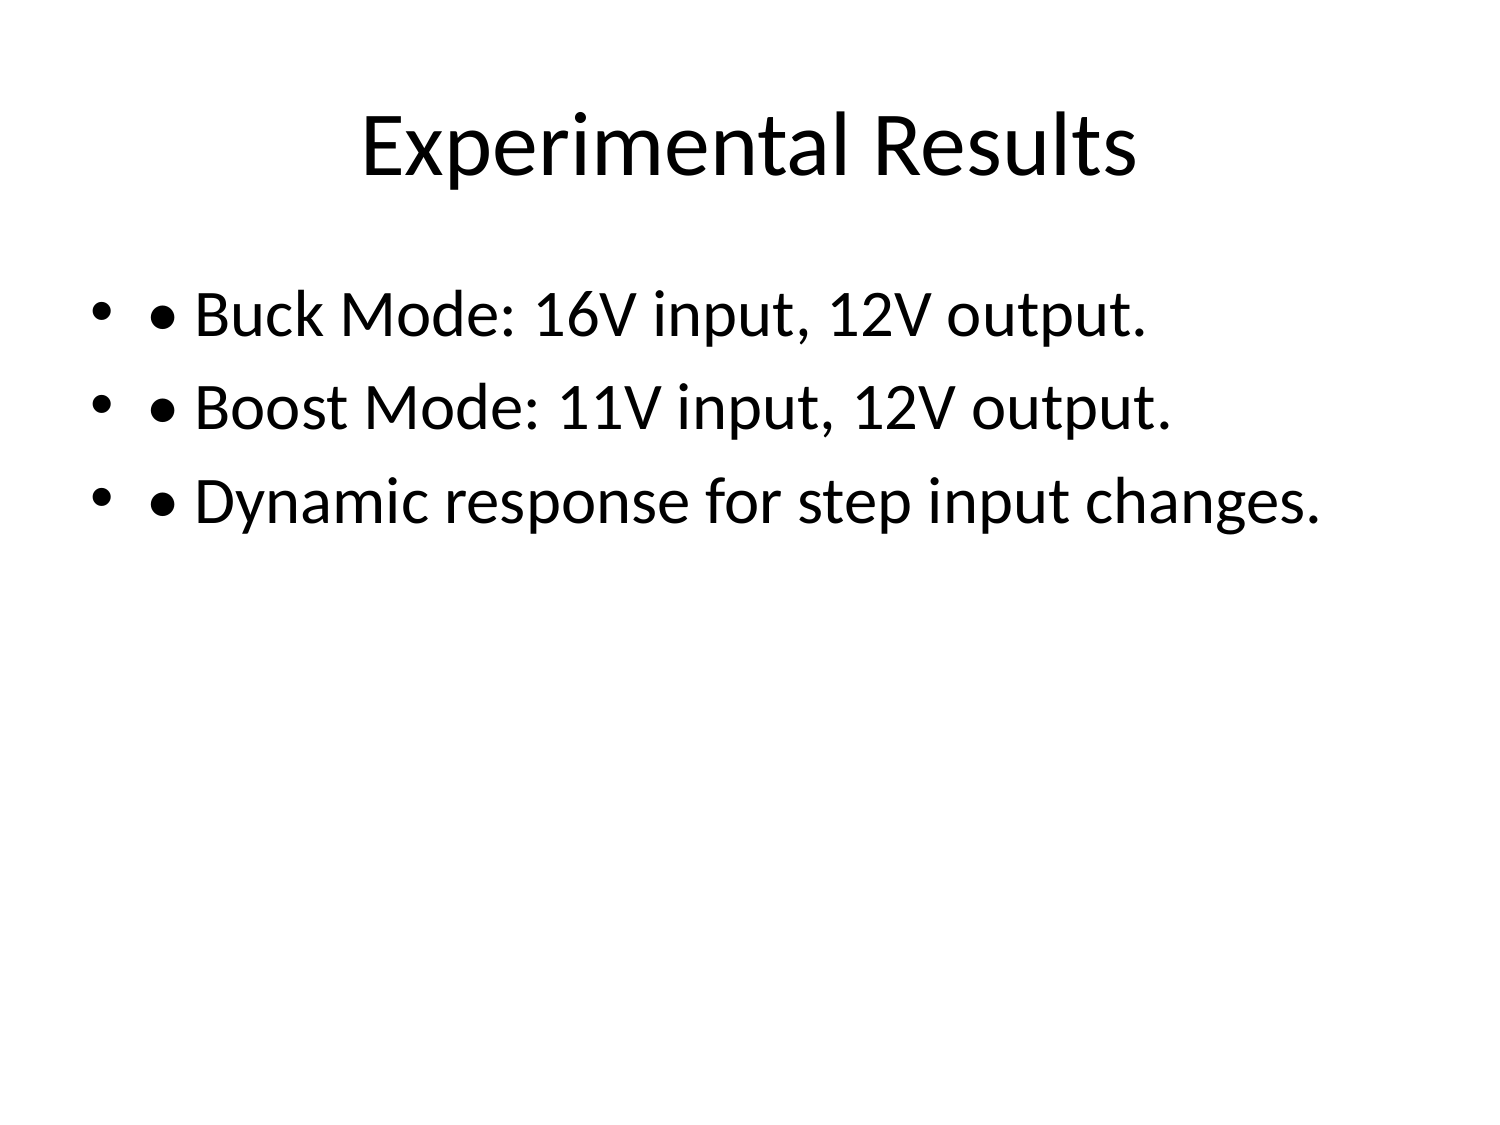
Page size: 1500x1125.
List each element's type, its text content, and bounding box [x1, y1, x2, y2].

title Experimental Results [75, 45, 1425, 233]
list • Buck Mode: 16V input, 12V output. • Boost Mode: 11V input, 12V output. • Dynamic response for step input changes. [75, 262, 1425, 1005]
